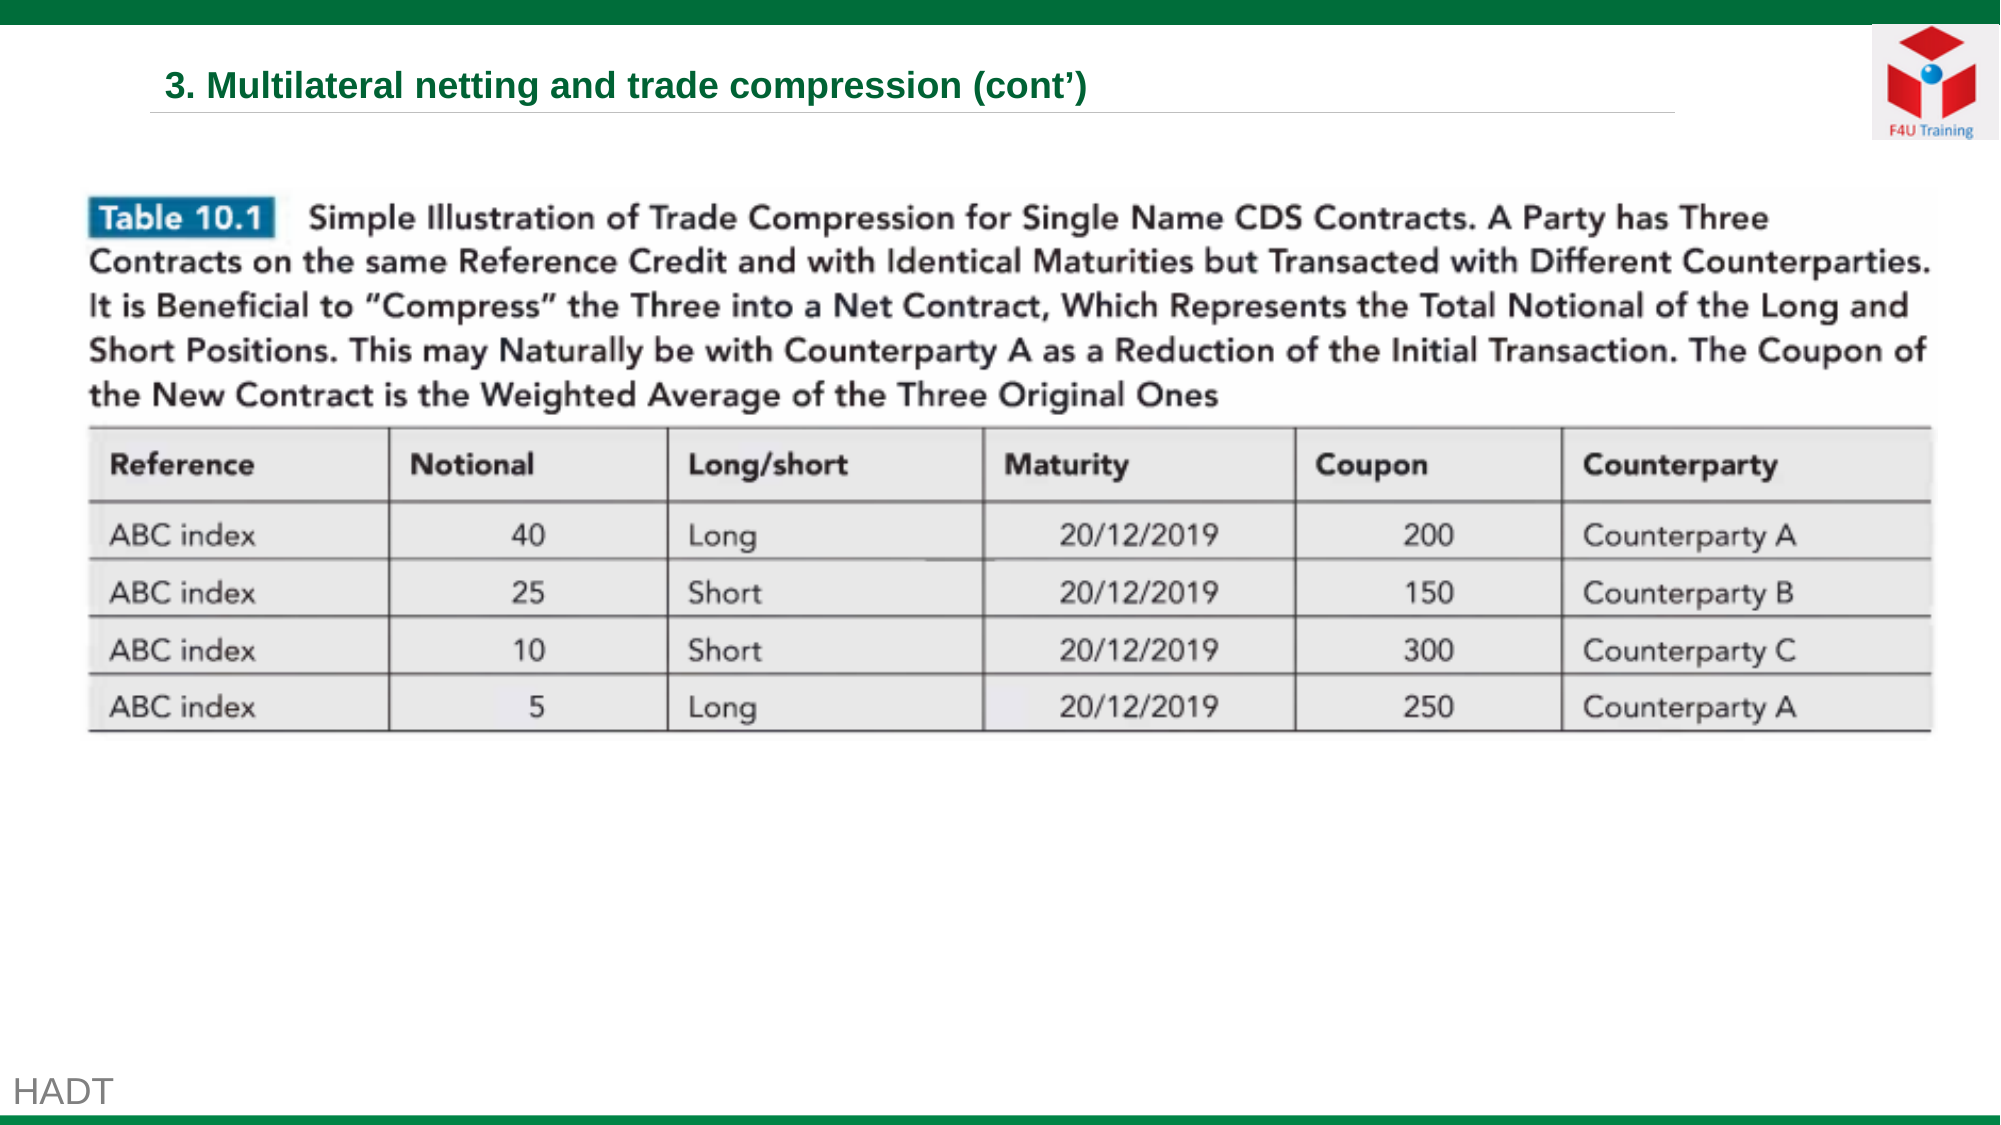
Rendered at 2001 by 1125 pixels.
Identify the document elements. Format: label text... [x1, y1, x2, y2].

list 3. Multilateral netting and trade compression (cont’) [150, 59, 1475, 110]
picture [1872, 24, 1999, 140]
picture [80, 187, 1938, 741]
